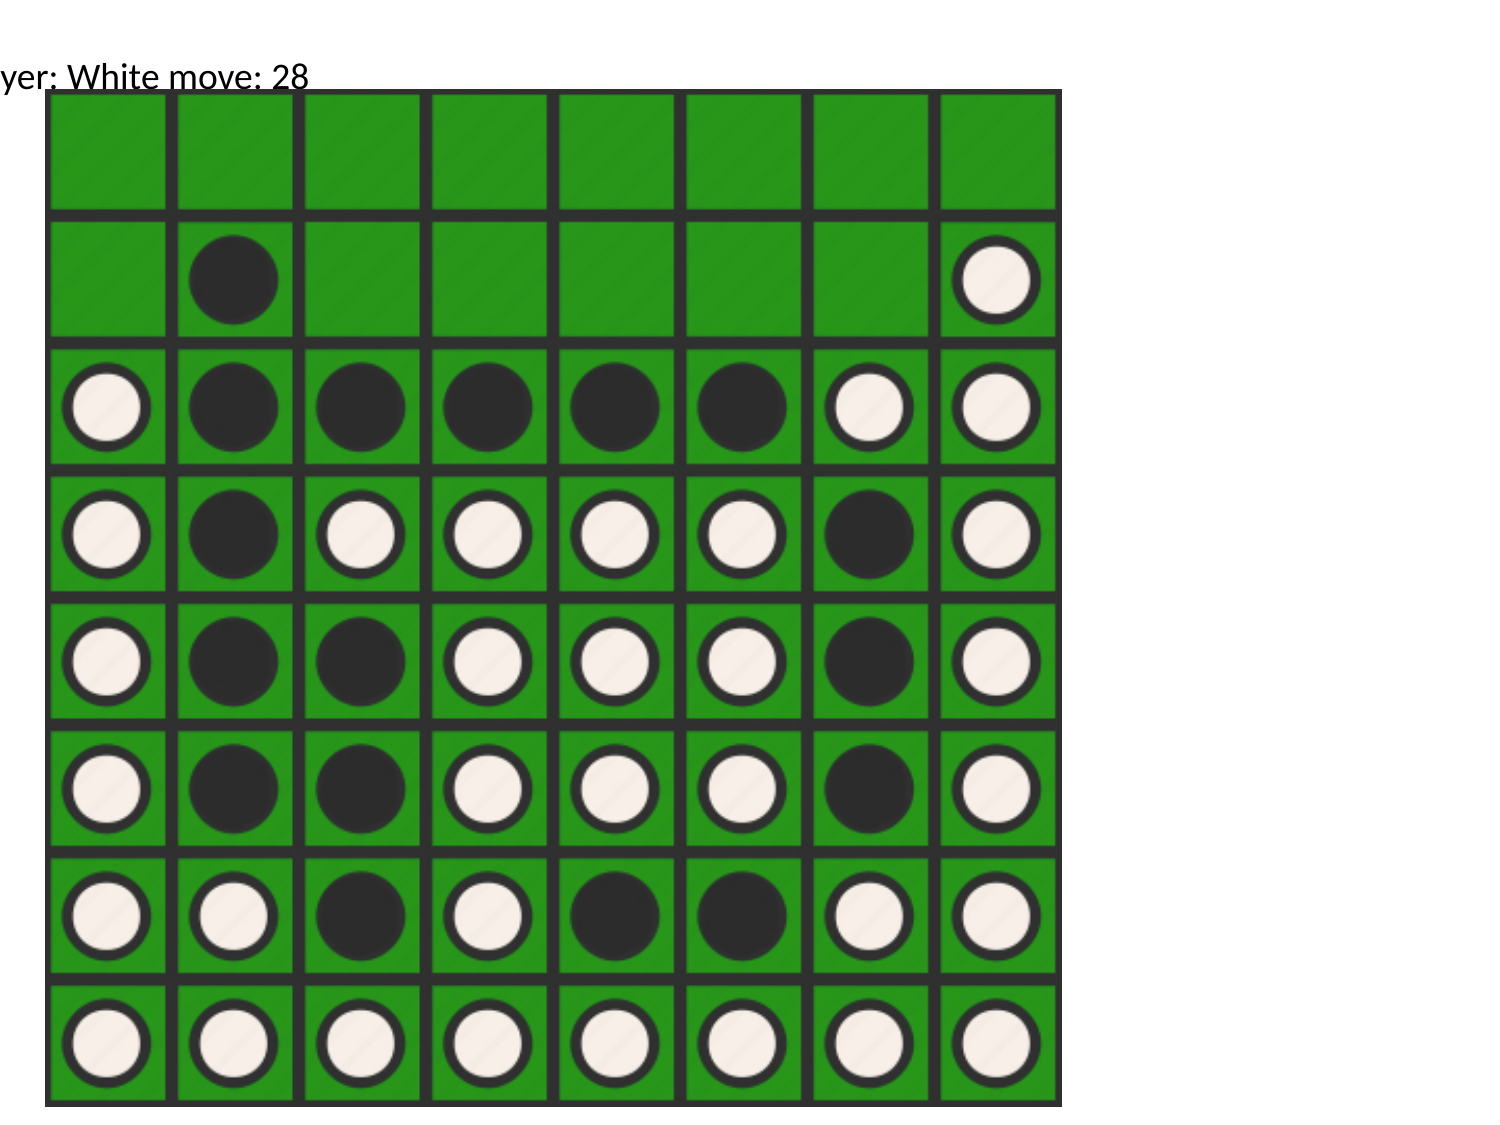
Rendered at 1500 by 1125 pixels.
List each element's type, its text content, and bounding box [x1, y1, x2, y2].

picture [44, 89, 1062, 1107]
text_box turn: 46 player: White move: 28 [0, 44, 325, 105]
